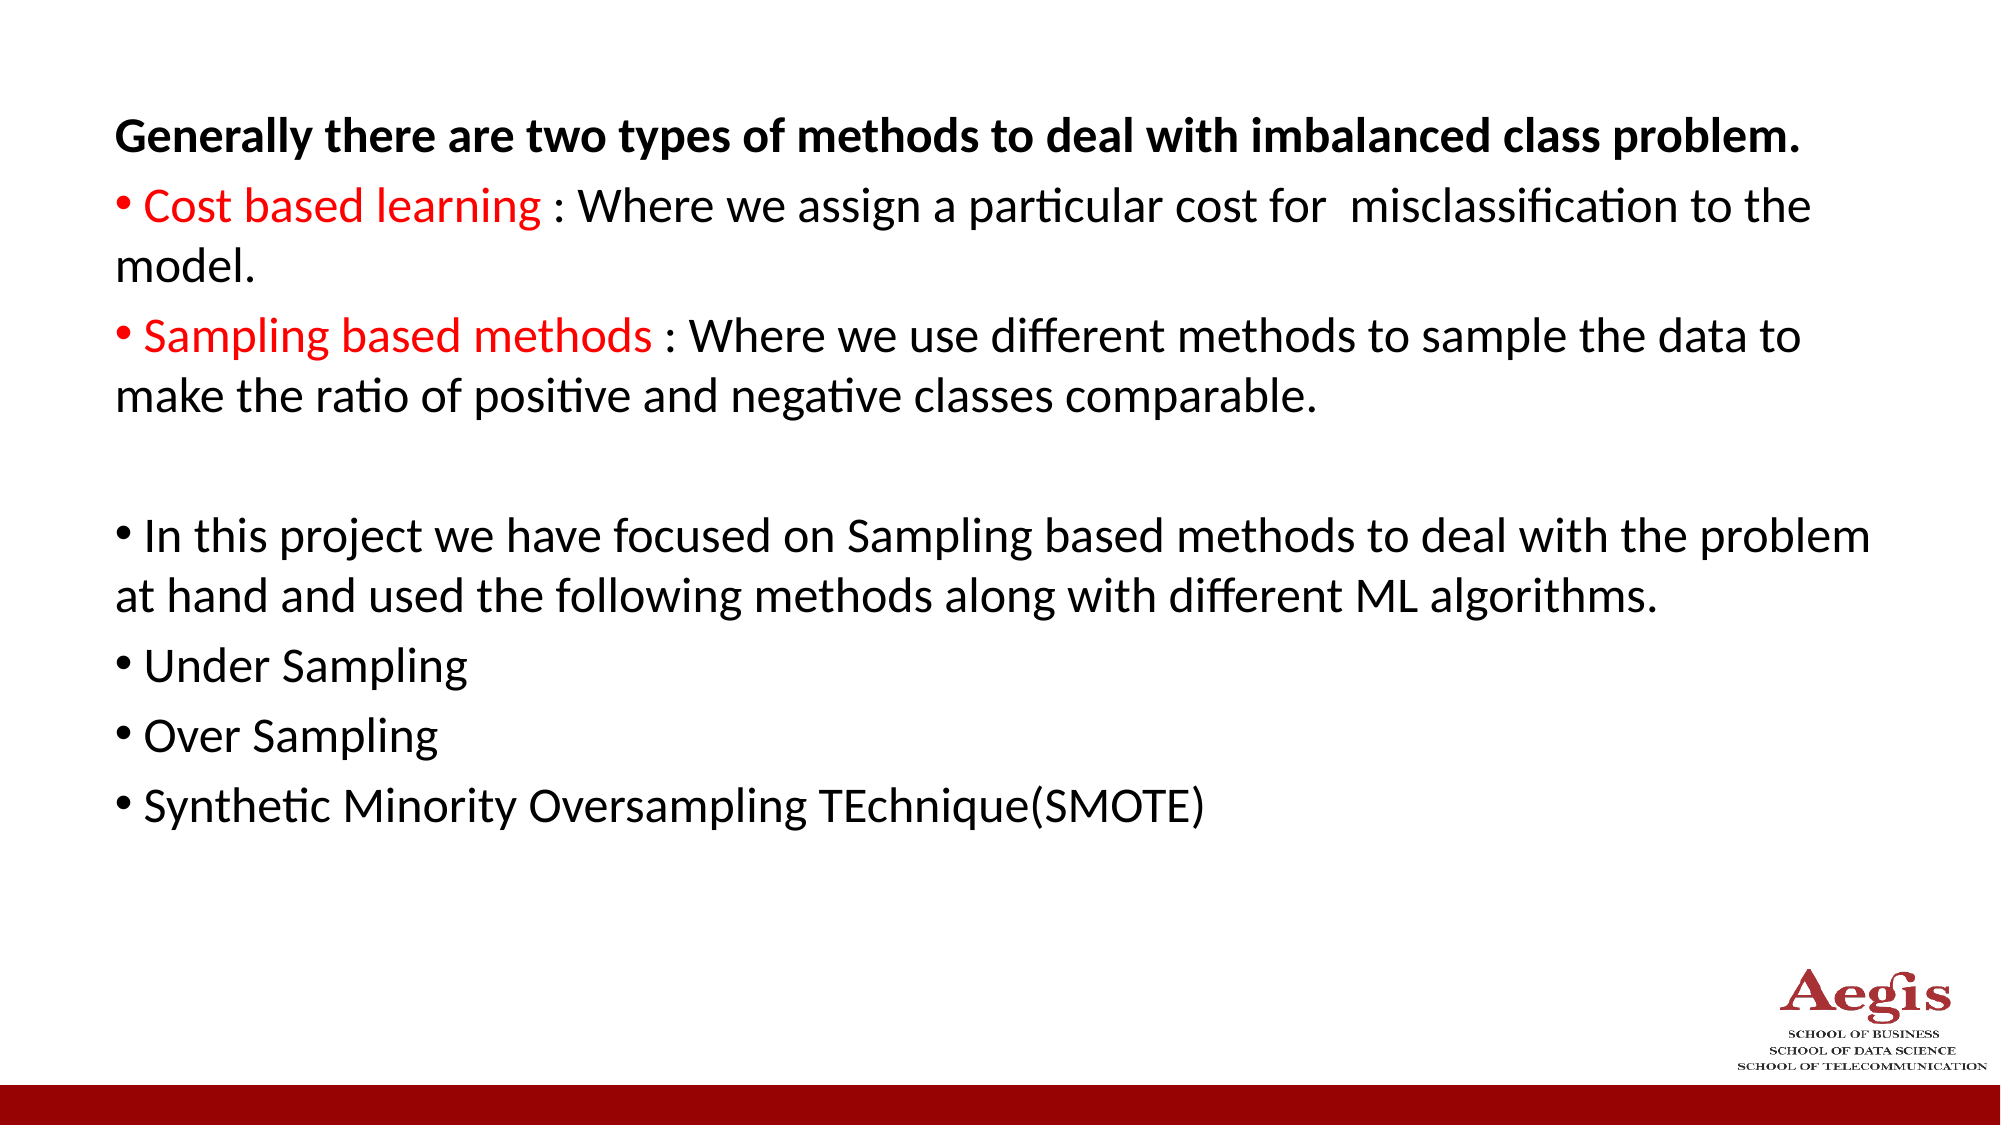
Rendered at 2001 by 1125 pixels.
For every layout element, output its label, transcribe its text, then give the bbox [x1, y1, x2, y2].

list Generally there are two types of methods to deal with imbalanced class problem. Cost based learning : Where we assign a particular cost for misclassification to the model. Sampling based methods : Where we use different methods to sample the data to make the ratio of positive and negative classes comparable. In this project we have focused on Sampling based methods to deal with the problem at hand and used the following methods along with different ML algorithms. Under Sampling Over Sampling Synthetic Minority Oversampling TEchnique(SMOTE) [99, 95, 1898, 1081]
picture [1898, 969, 1987, 1070]
